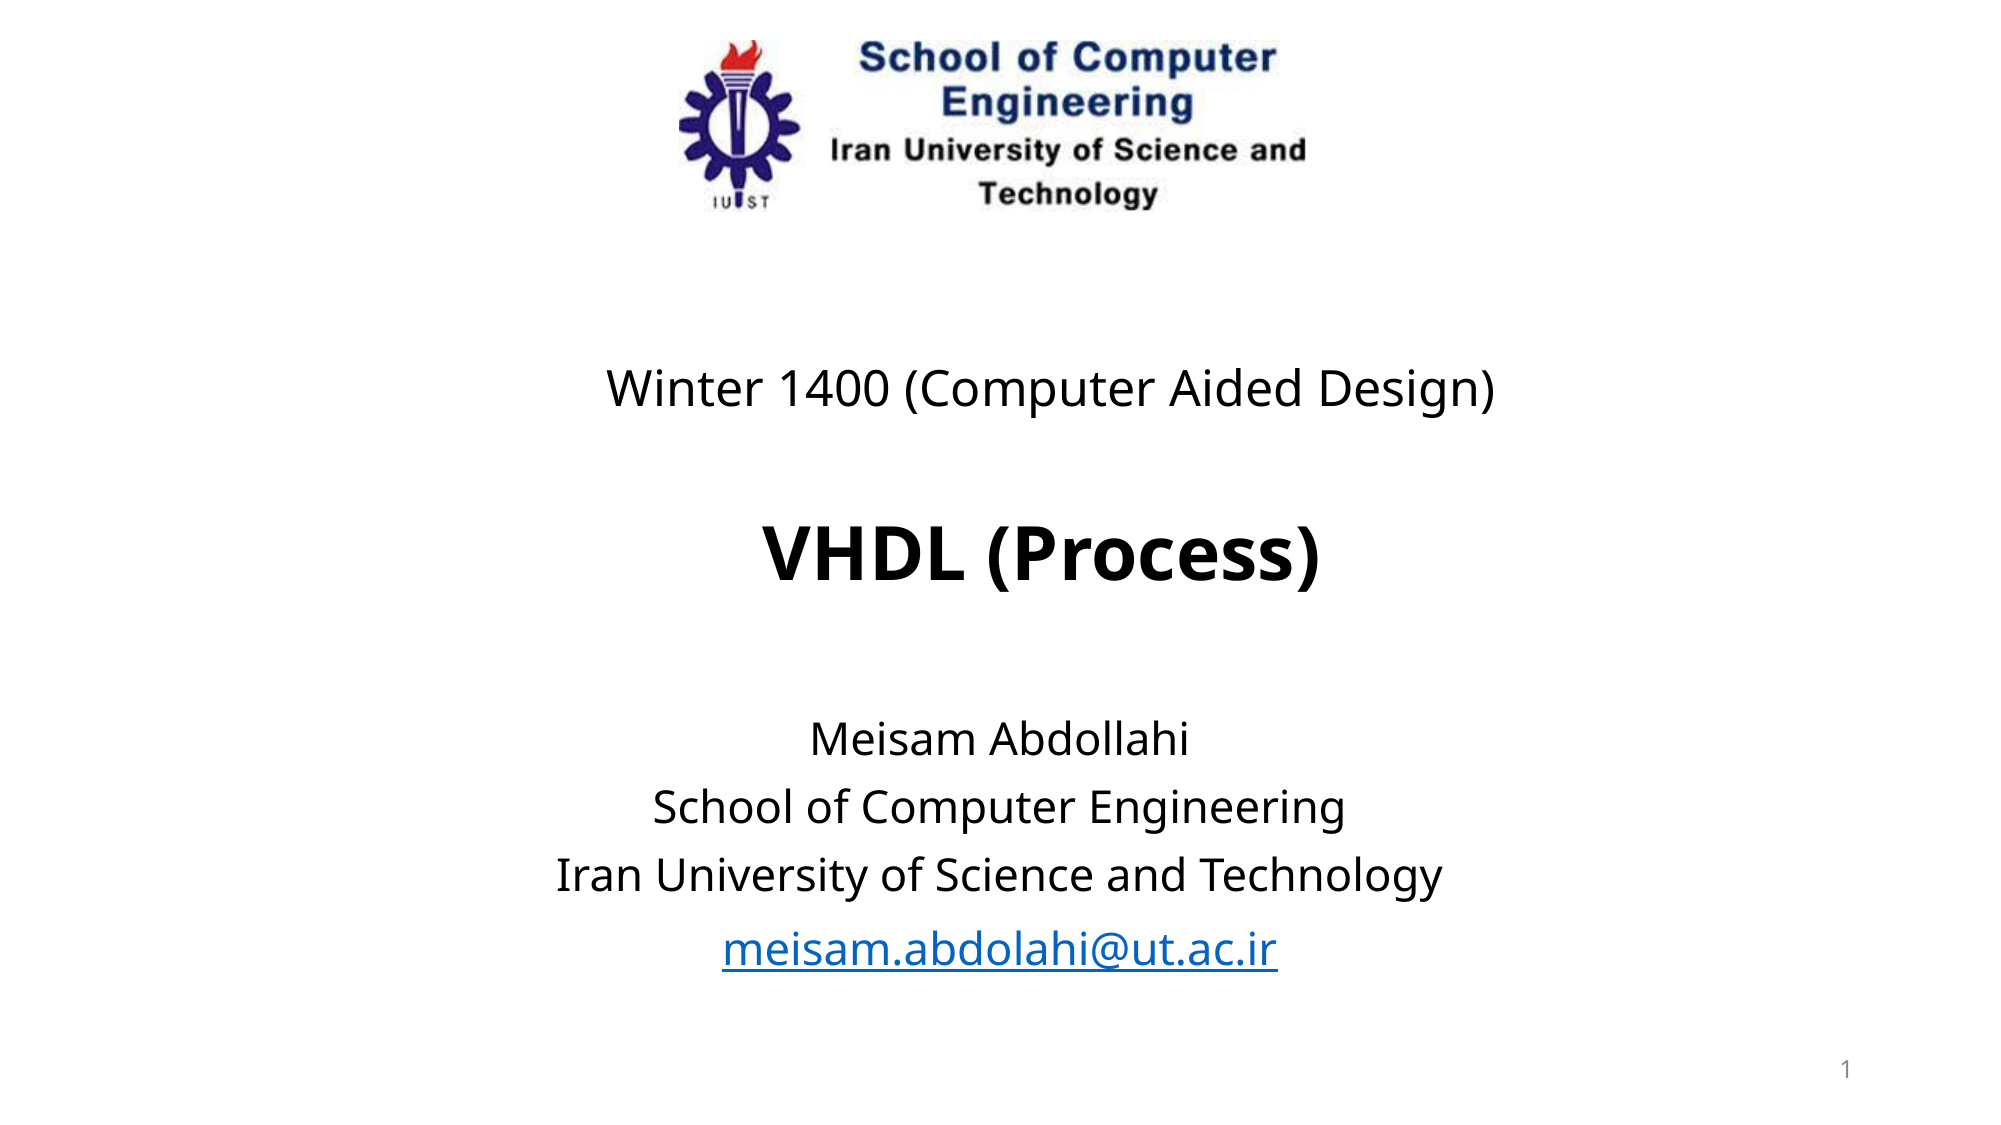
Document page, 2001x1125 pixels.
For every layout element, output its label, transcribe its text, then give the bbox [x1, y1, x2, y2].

subtitle Meisam Abdollahi School of Computer Engineering Iran University of Science and Technology meisam.abdolahi@ut.ac.ir [209, 708, 1791, 984]
text_box Winter 1400 (Computer Aided Design) [394, 355, 1708, 524]
title VHDL (Process) [292, 258, 1792, 605]
slide_number 1 [1418, 1040, 1869, 1101]
picture [679, 40, 1321, 212]
